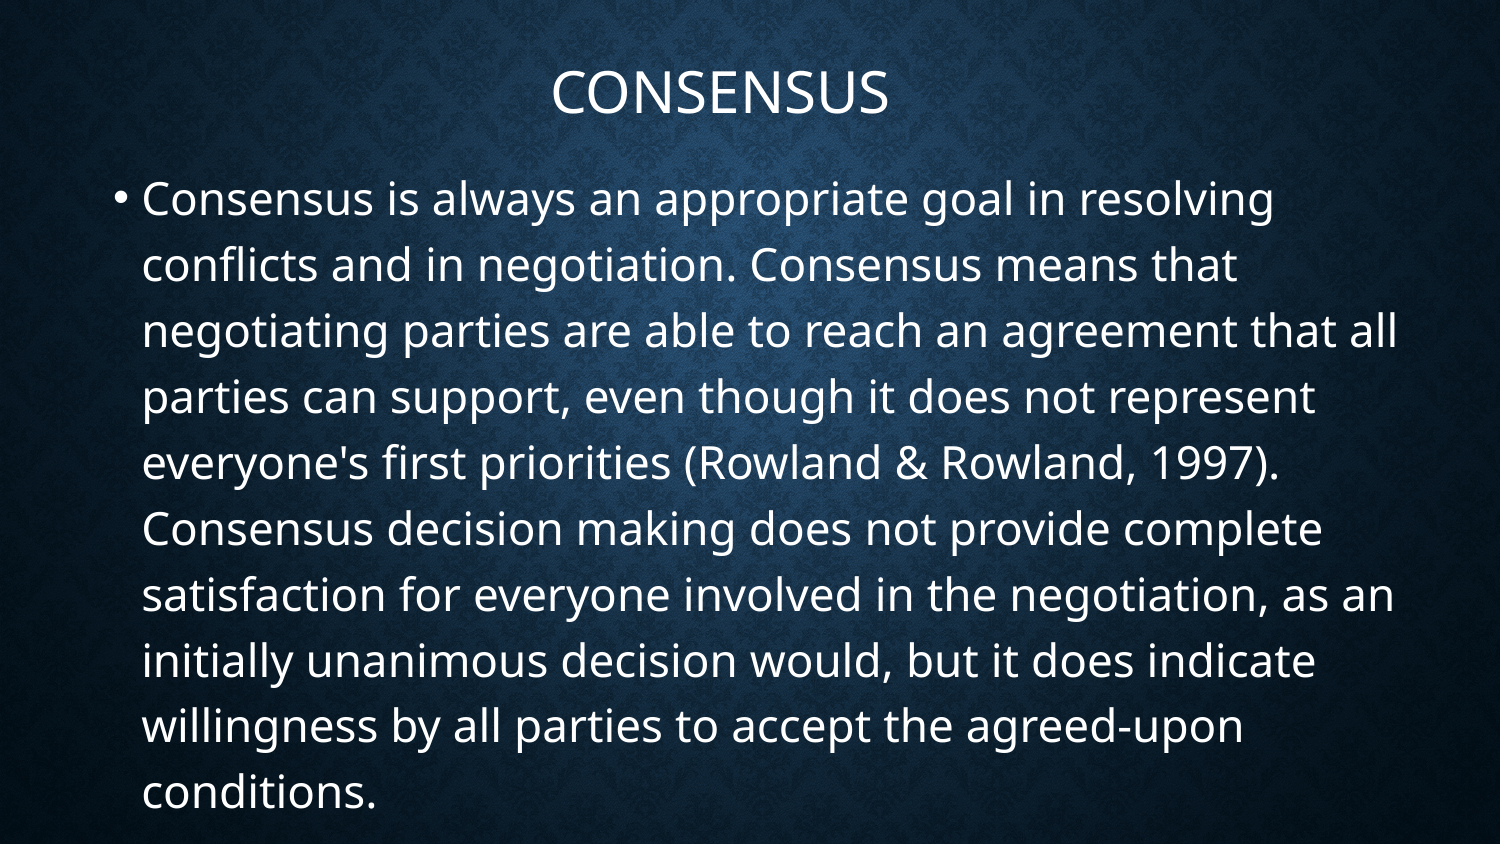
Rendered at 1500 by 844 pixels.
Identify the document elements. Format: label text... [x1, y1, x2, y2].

list Consensus is always an appropriate goal in resolving conflicts and in negotiation. Consensus means that negotiating parties are able to reach an agreement that all parties can support, even though it does not represent everyone's first priorities (Rowland & Rowland, 1997). Consensus decision making does not provide complete satisfaction for everyone involved in the negotiation, as an initially unanimous decision would, but it does indicate willingness by all parties to accept the agreed-upon conditions. [98, 150, 1446, 813]
title CONSENSUS [83, 12, 1358, 176]
